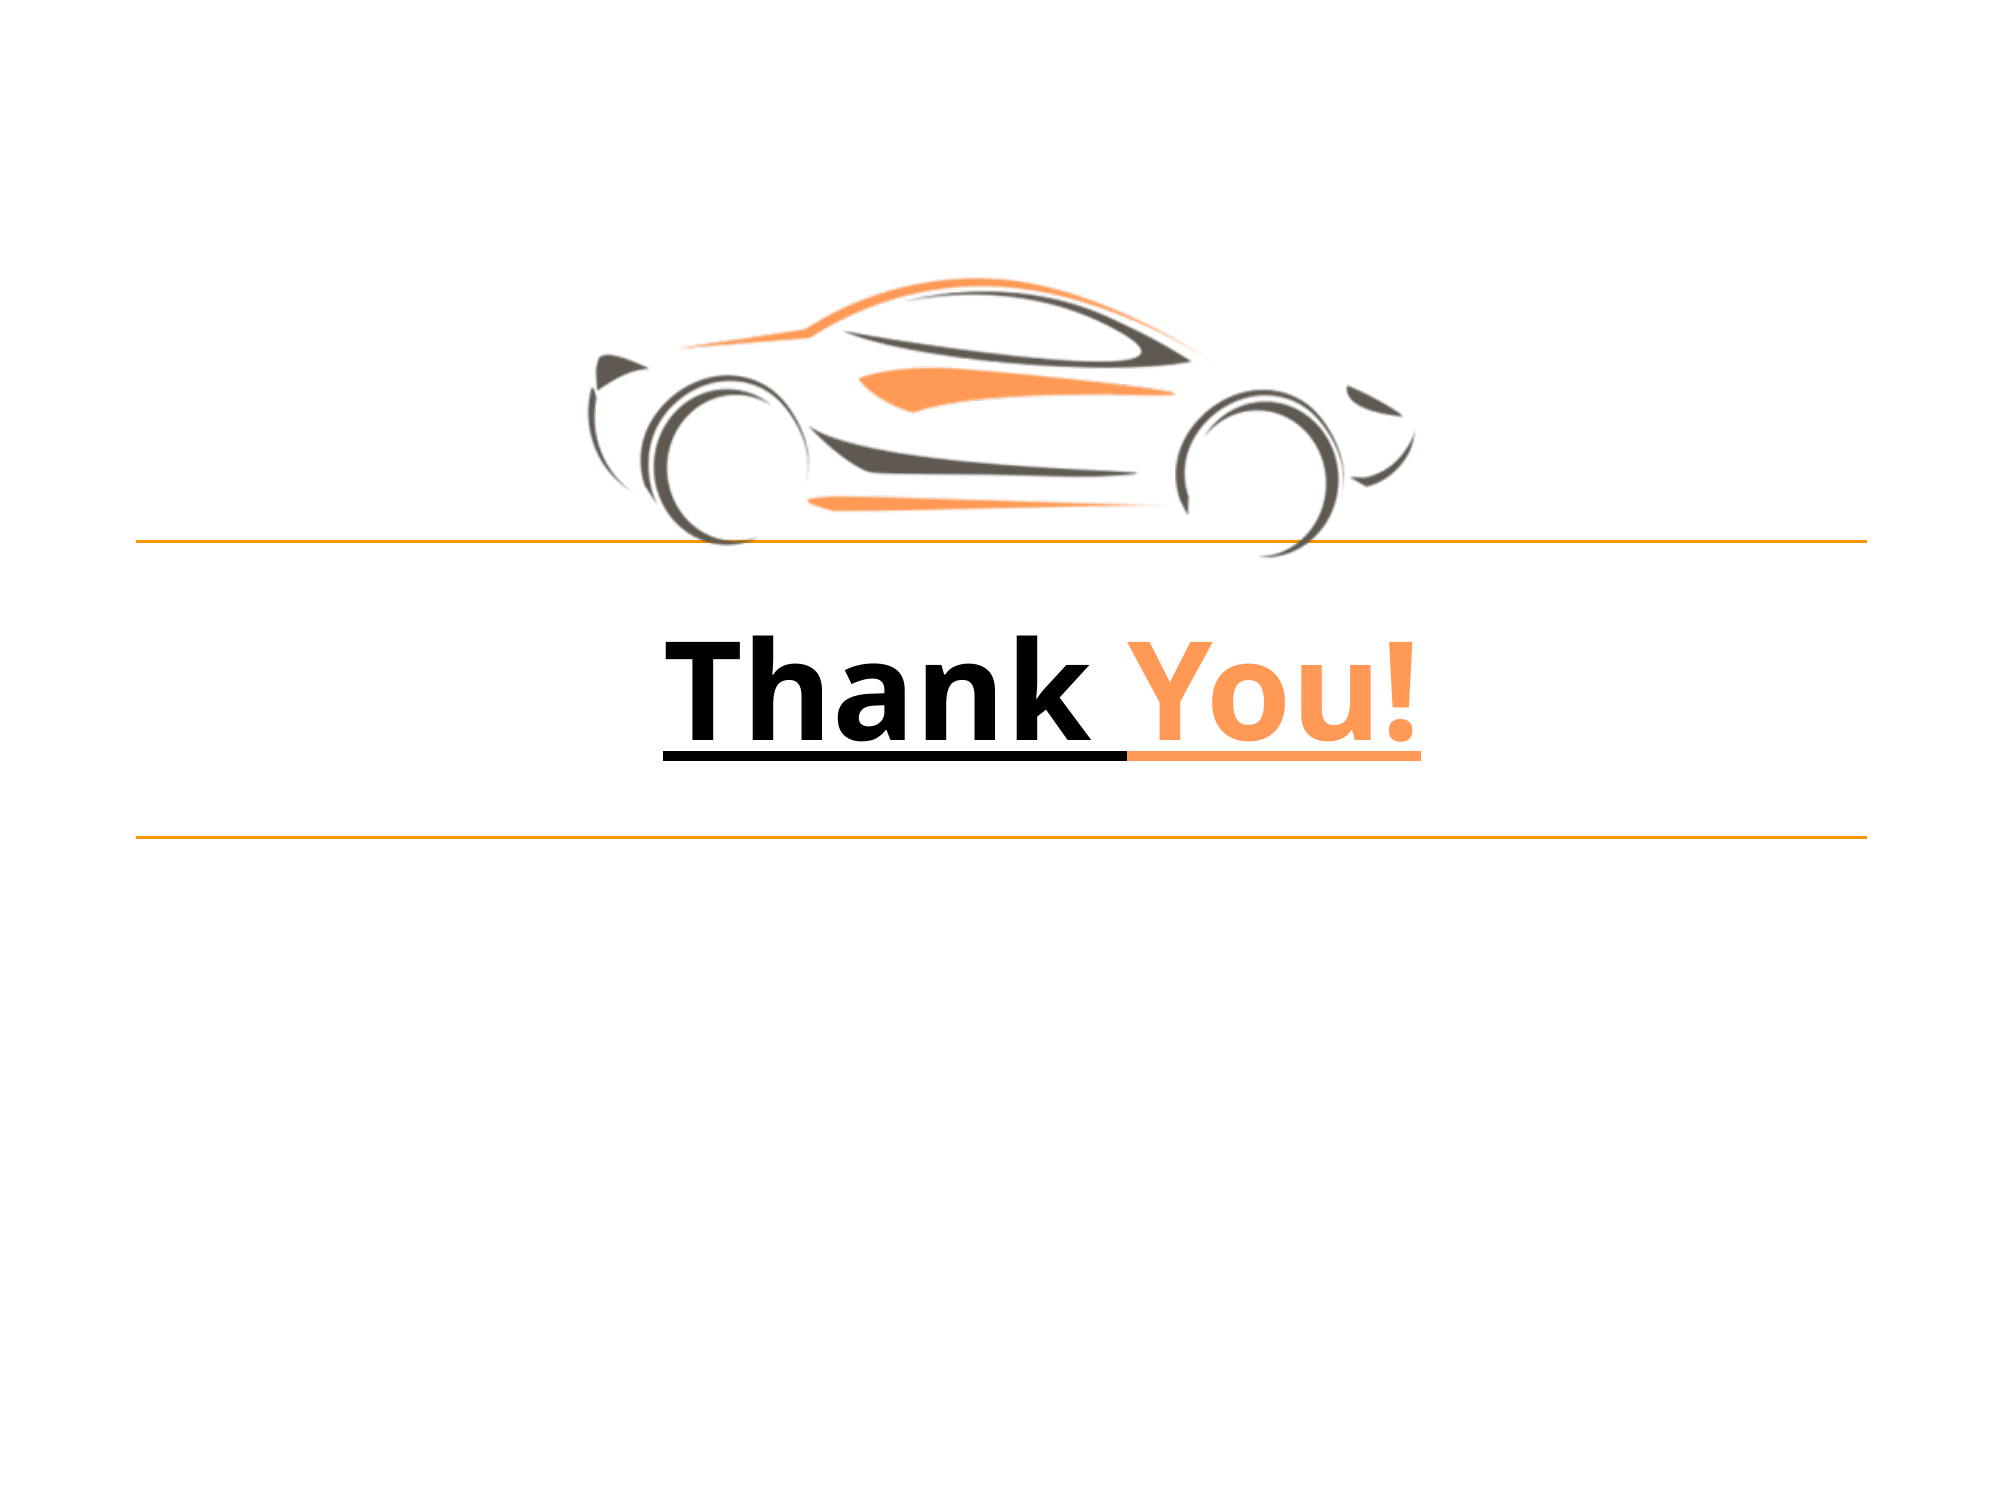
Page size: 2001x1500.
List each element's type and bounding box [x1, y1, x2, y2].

picture [395, 0, 1604, 1016]
